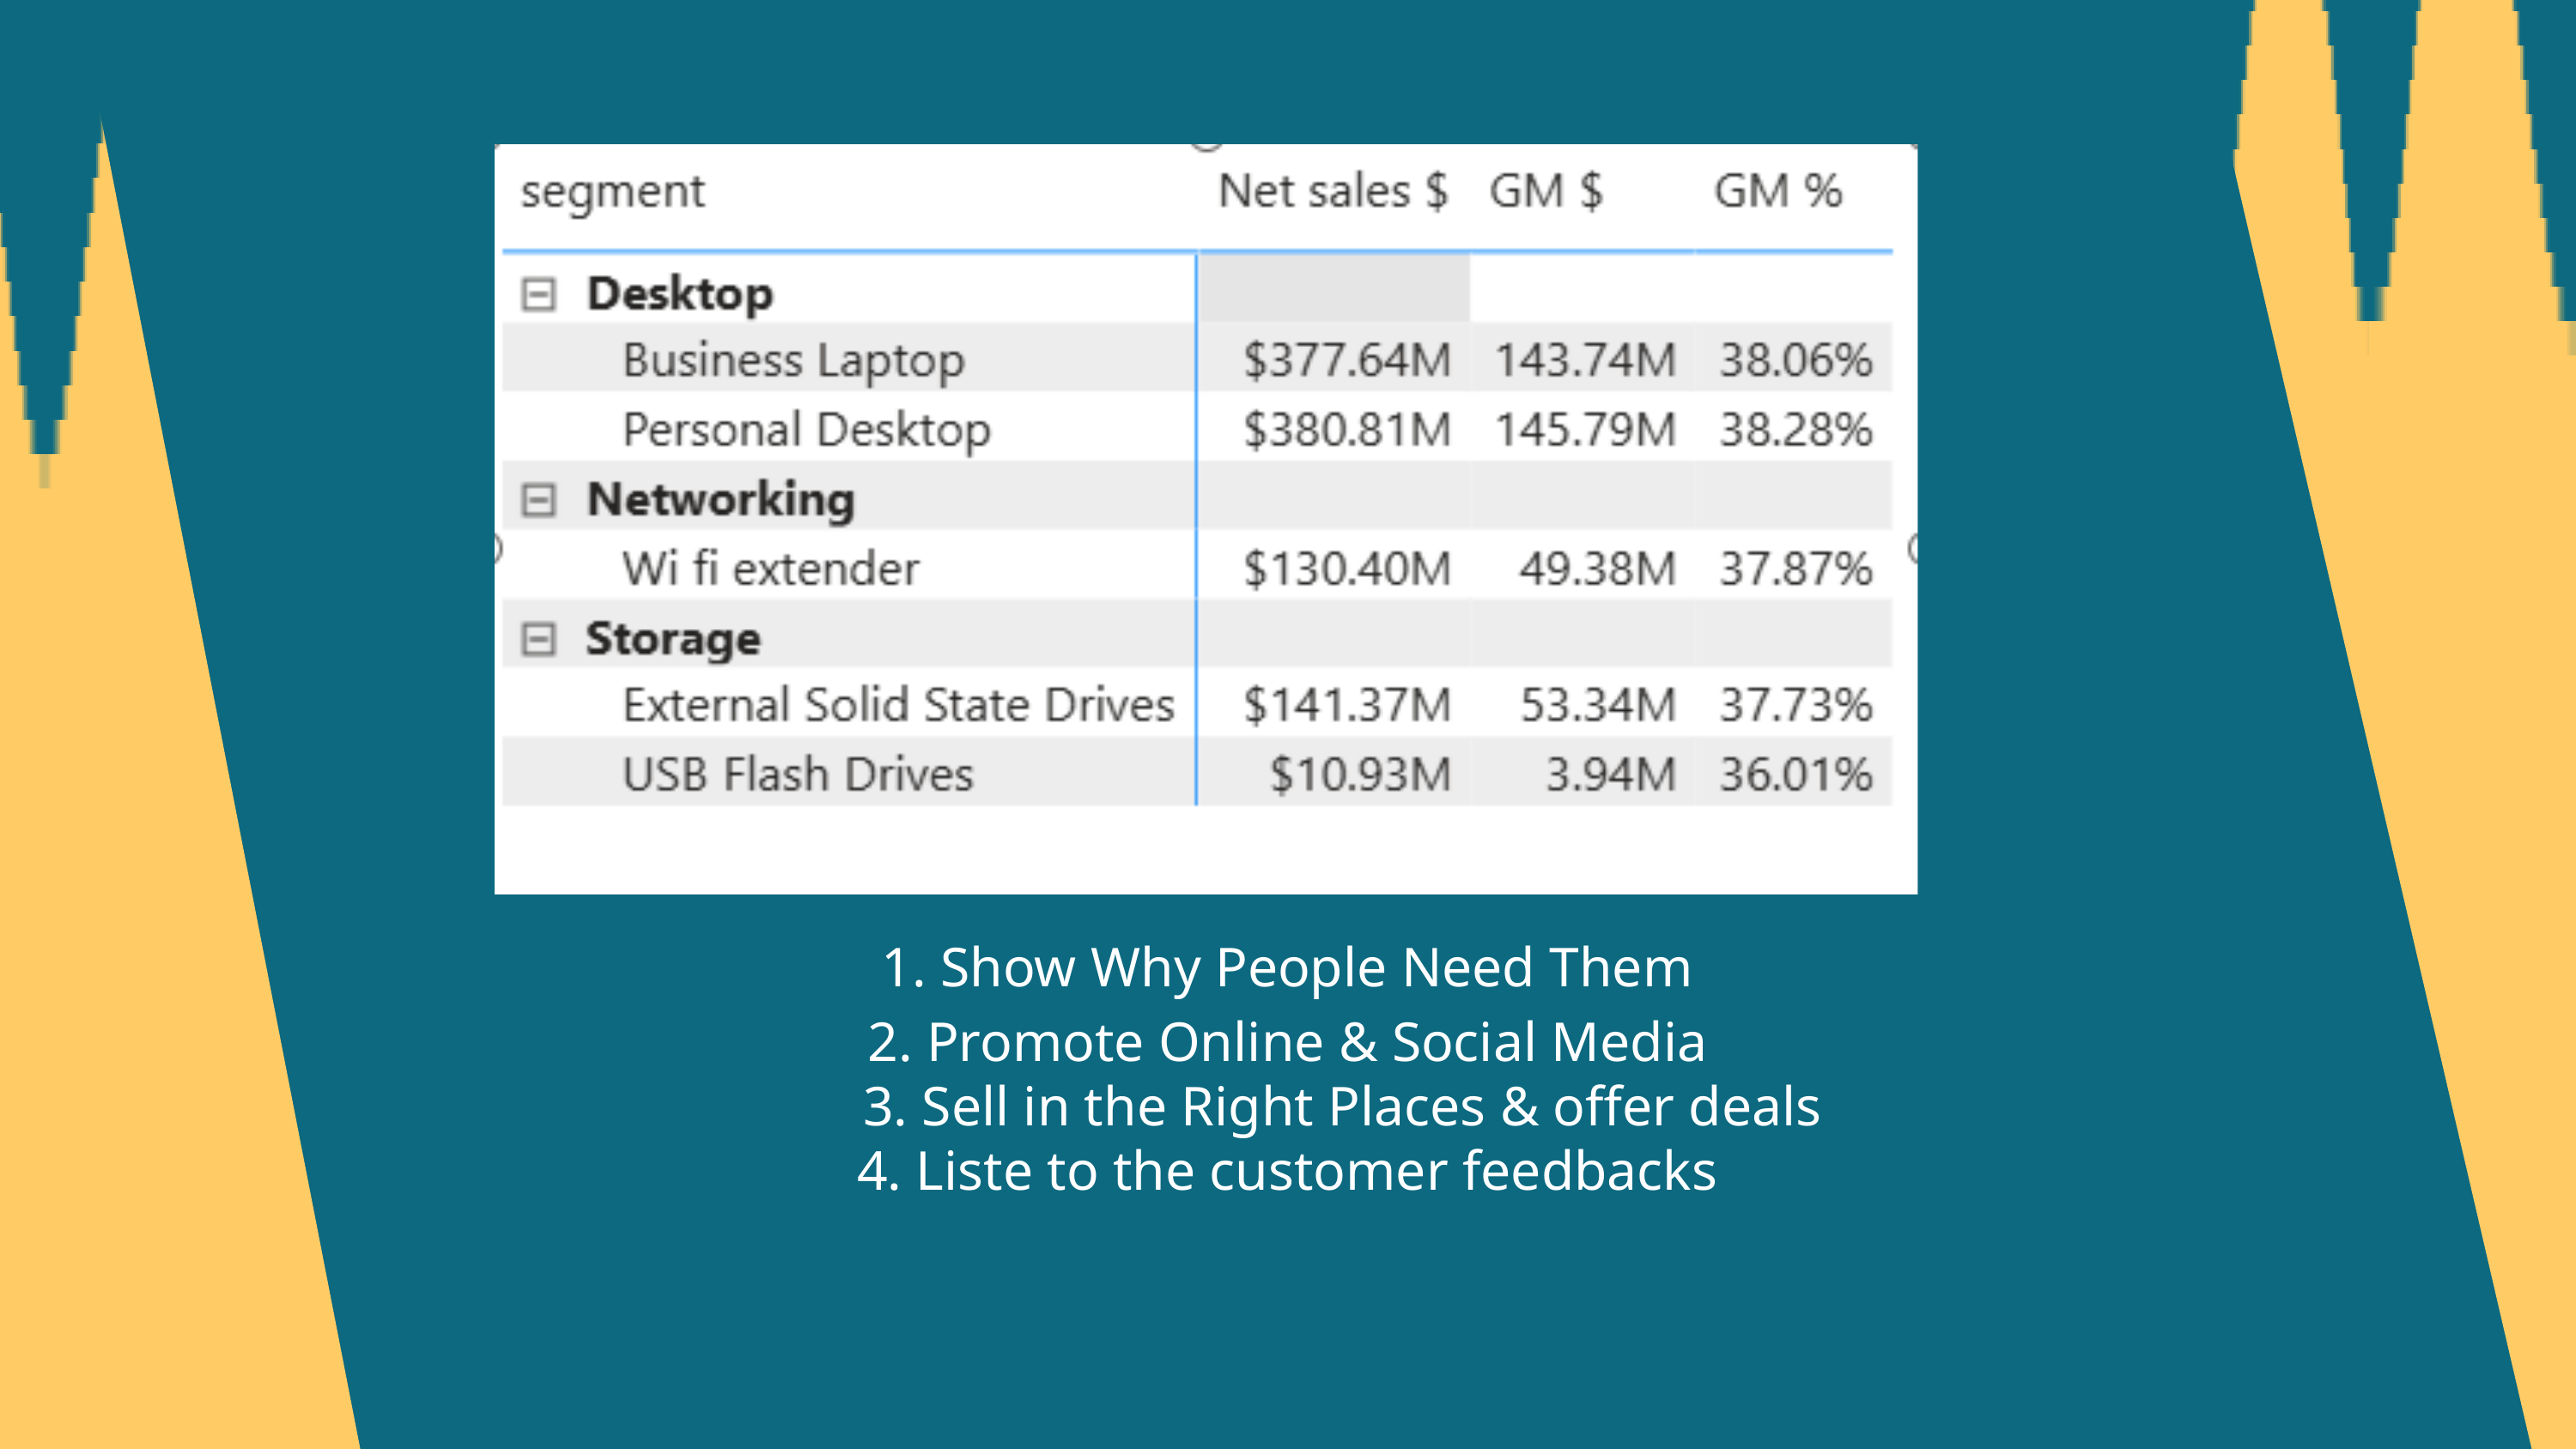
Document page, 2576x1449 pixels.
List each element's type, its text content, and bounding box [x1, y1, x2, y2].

text_box [495, 144, 1918, 894]
text_box 1. Show Why People Need Them [297, 922, 2279, 997]
text_box [2195, 0, 2576, 1449]
text_box 3. Sell in the Right Places & offer deals [352, 1061, 2334, 1137]
text_box 2. Promote Online & Social Media [297, 997, 2279, 1073]
text_box [0, 0, 361, 1449]
text_box 4. Liste to the customer feedbacks [297, 1125, 2279, 1202]
